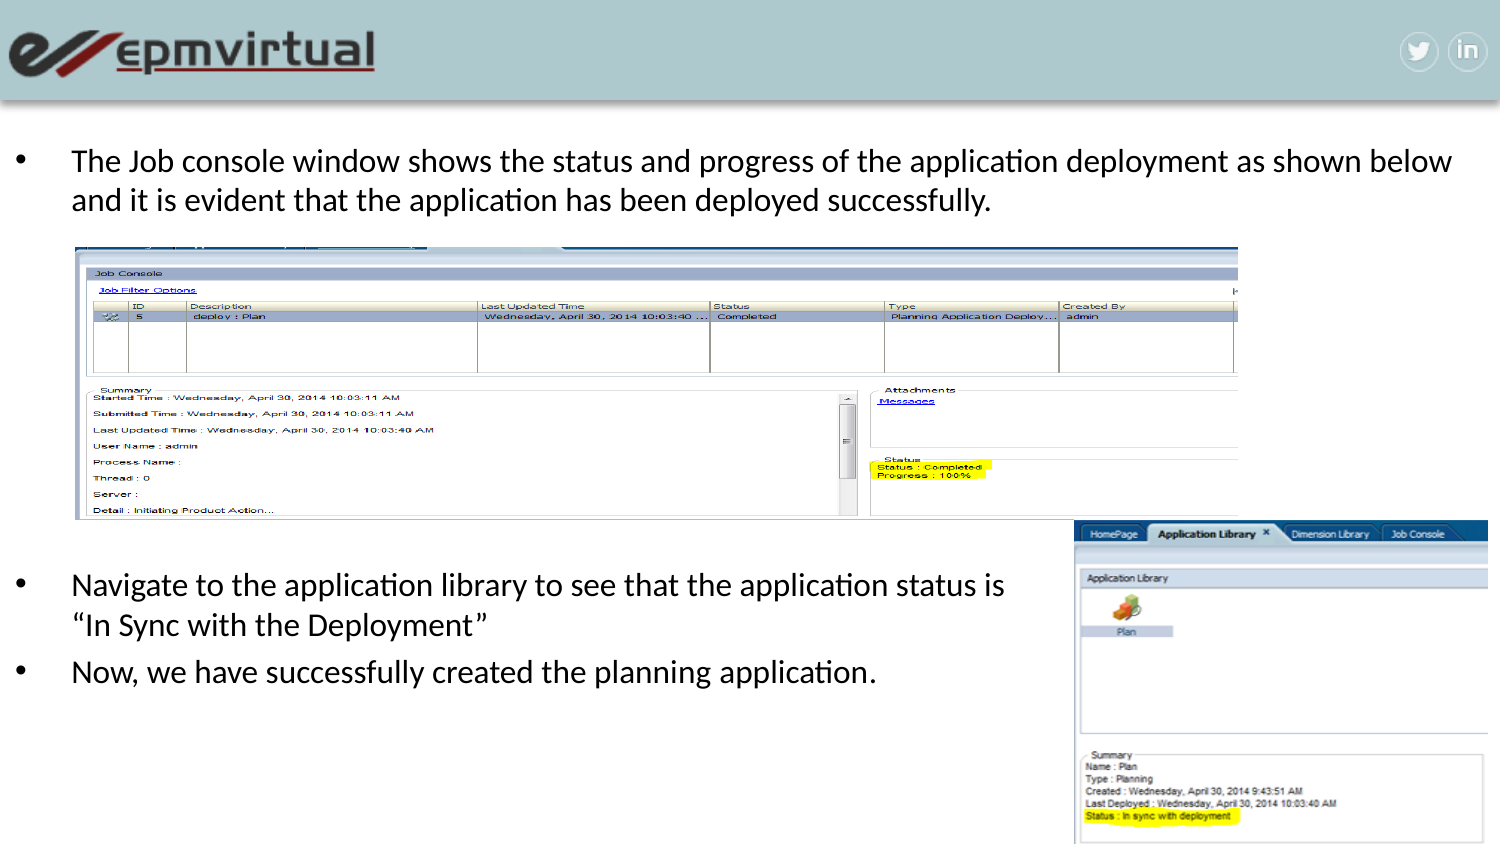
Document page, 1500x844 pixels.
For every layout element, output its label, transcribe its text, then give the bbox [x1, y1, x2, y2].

text_box Navigate to the application library to see that the application status is “In Sync with the Deployment” Now, we have successfully created the planning application. [0, 556, 1038, 844]
picture [0, 0, 1500, 100]
list The Job console window shows the status and progress of the application deployment as shown below and it is evident that the application has been deployed successfully. [0, 131, 1488, 248]
picture [74, 247, 1488, 844]
